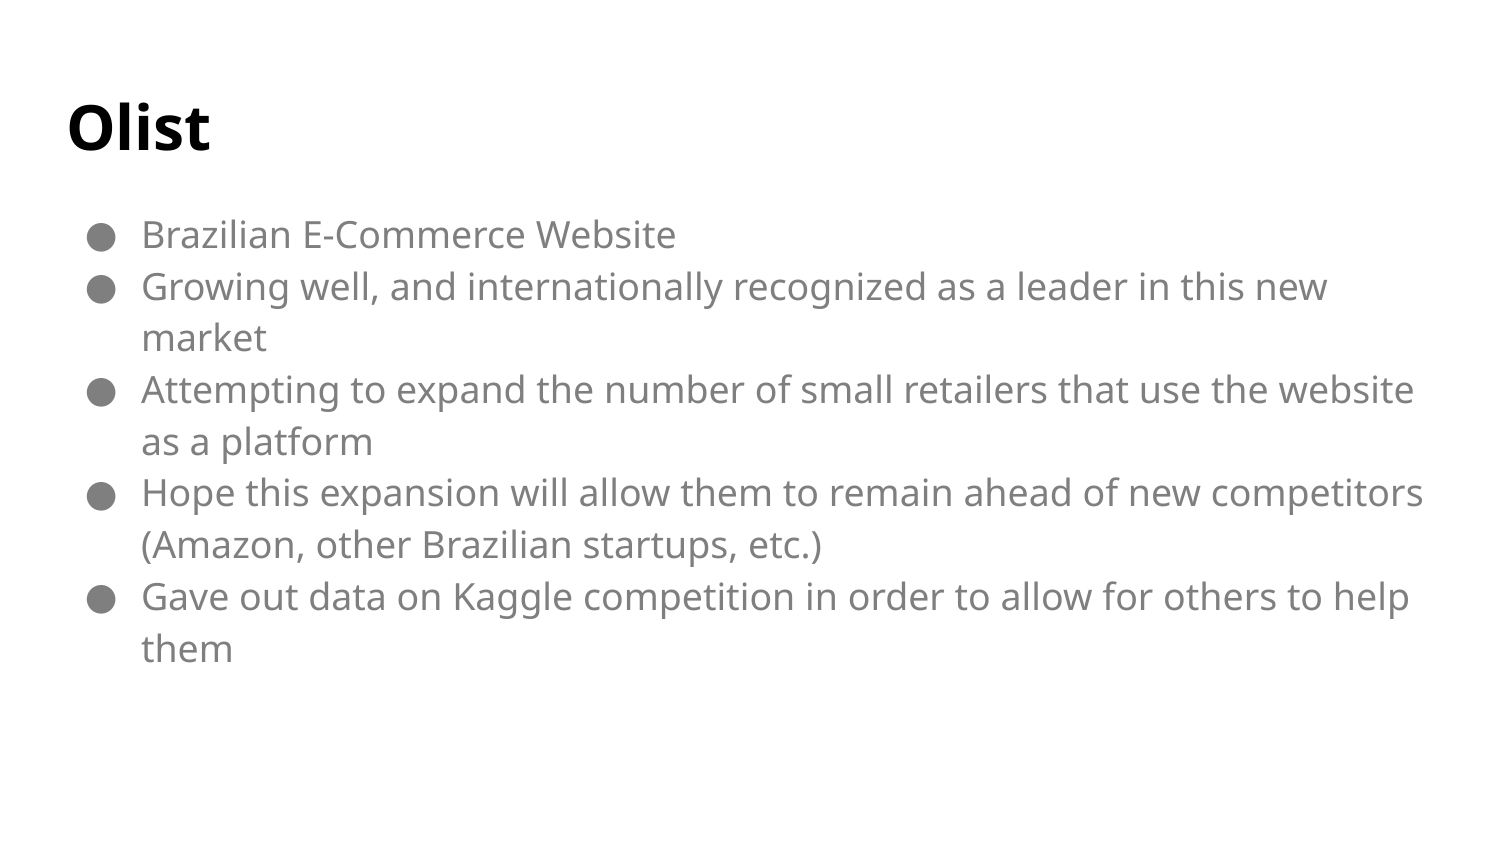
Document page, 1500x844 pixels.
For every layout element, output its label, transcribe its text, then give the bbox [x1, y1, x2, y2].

list Brazilian E-Commerce Website Growing well, and internationally recognized as a leader in this new market Attempting to expand the number of small retailers that use the website as a platform Hope this expansion will allow them to remain ahead of new competitors (Amazon, other Brazilian startups, etc.) Gave out data on Kaggle competition in order to allow for others to help them [51, 189, 1449, 750]
title Olist [51, 72, 1449, 176]
